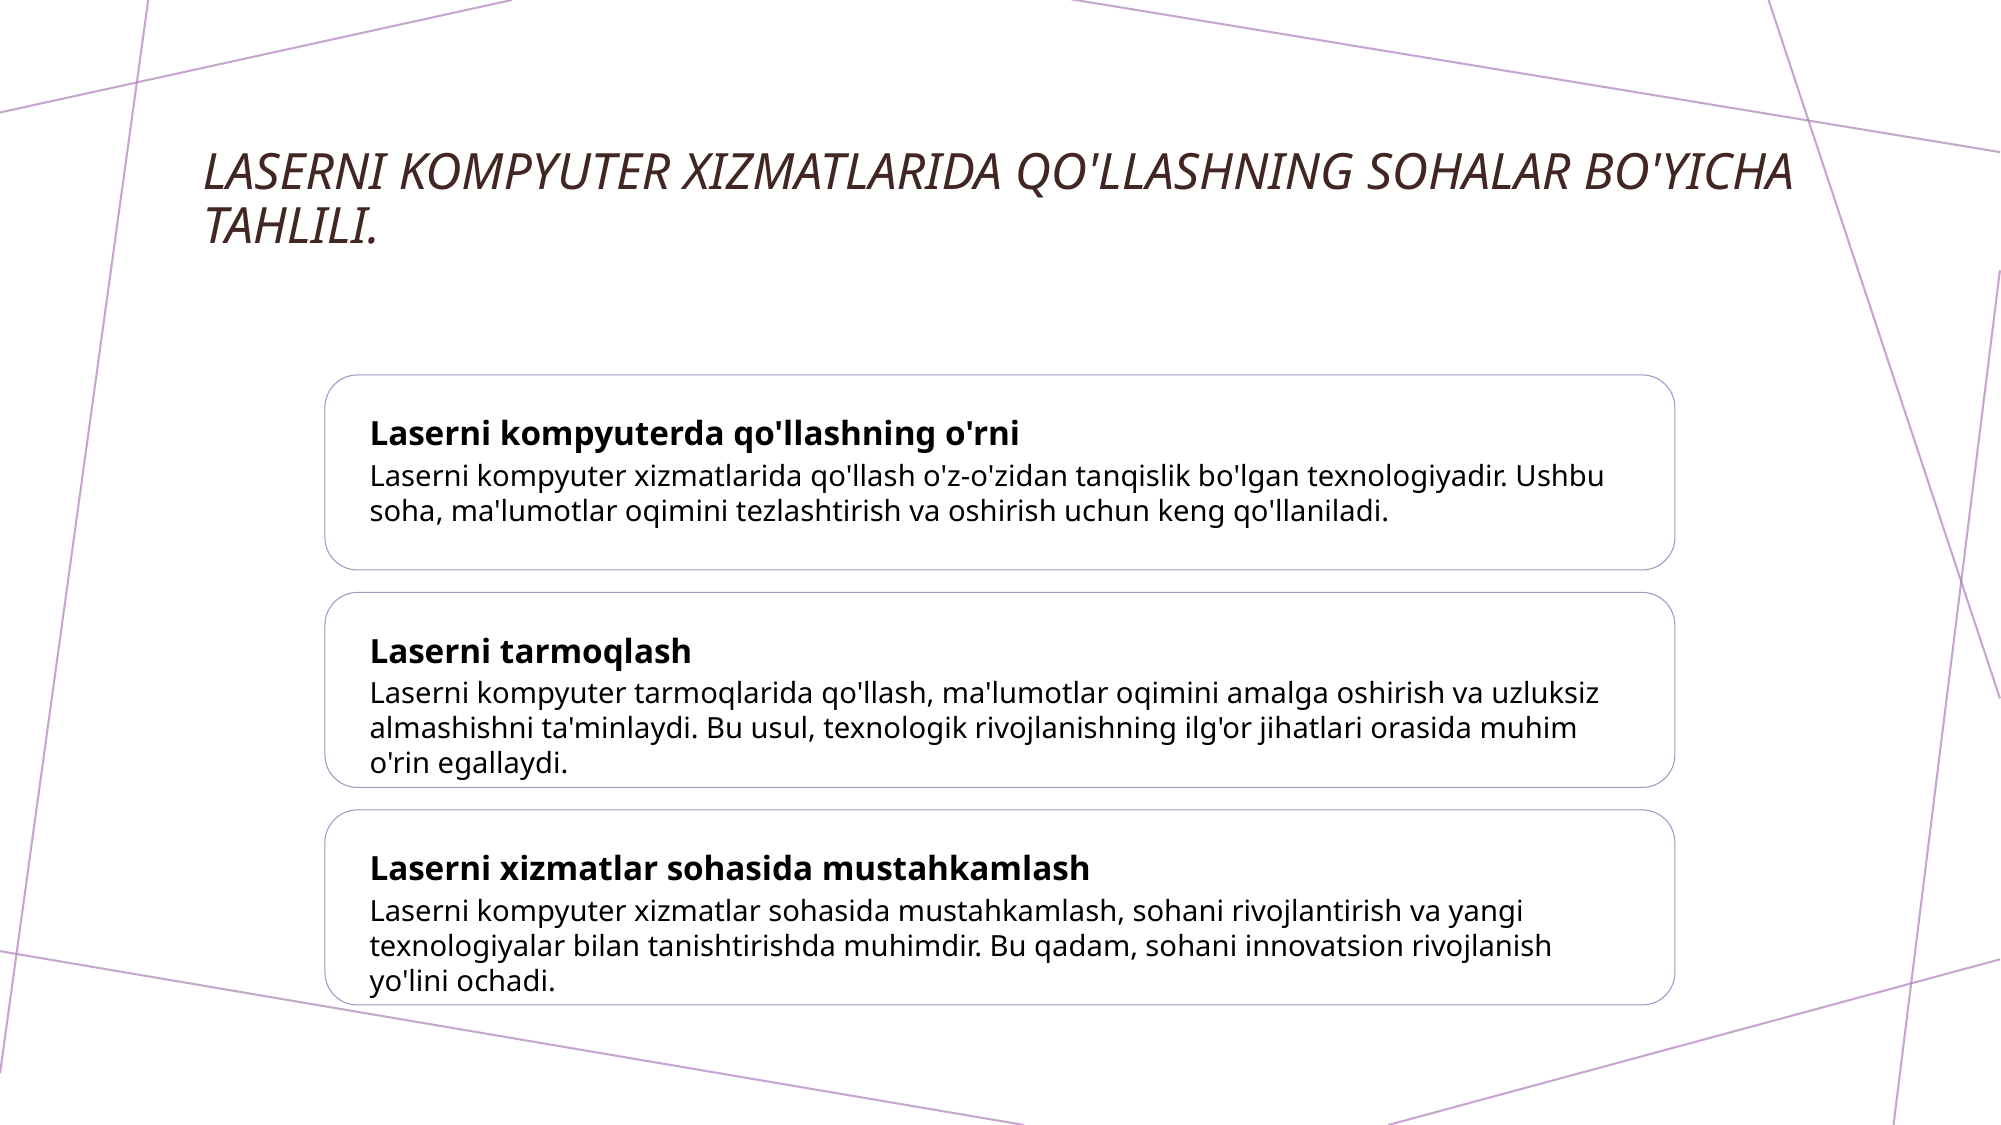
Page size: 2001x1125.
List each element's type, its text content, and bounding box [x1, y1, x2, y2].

text_box [324, 591, 1676, 788]
text_box [324, 374, 1676, 571]
text_box Laserni kompyuter xizmatlar sohasida mustahkamlash, sohani rivojlantirish va yangi texnologiyalar bilan tanishtirishda muhimdir. Bu qadam, sohani innovatsion rivojlanish yo'lini ochadi. [354, 884, 1645, 1005]
text_box Laserni kompyuterda qo'llashning o'rni [354, 404, 1645, 449]
text_box Laserni xizmatlar sohasida mustahkamlash [354, 839, 1645, 884]
text_box [324, 809, 1676, 1006]
title Laserni kompyuter xizmatlarida qo'llashning sohalar bo'yicha tahlili. [187, 87, 1813, 315]
text_box Laserni tarmoqlash [354, 622, 1645, 667]
text_box Laserni kompyuter tarmoqlarida qo'llash, ma'lumotlar oqimini amalga oshirish va uzluksiz almashishni ta'minlaydi. Bu usul, texnologik rivojlanishning ilg'or jihatlari orasida muhim o'rin egallaydi. [354, 667, 1645, 788]
text_box Laserni kompyuter xizmatlarida qo'llash o'z-o'zidan tanqislik bo'lgan texnologiyadir. Ushbu soha, ma'lumotlar oqimini tezlashtirish va oshirish uchun keng qo'llaniladi. [354, 449, 1645, 535]
